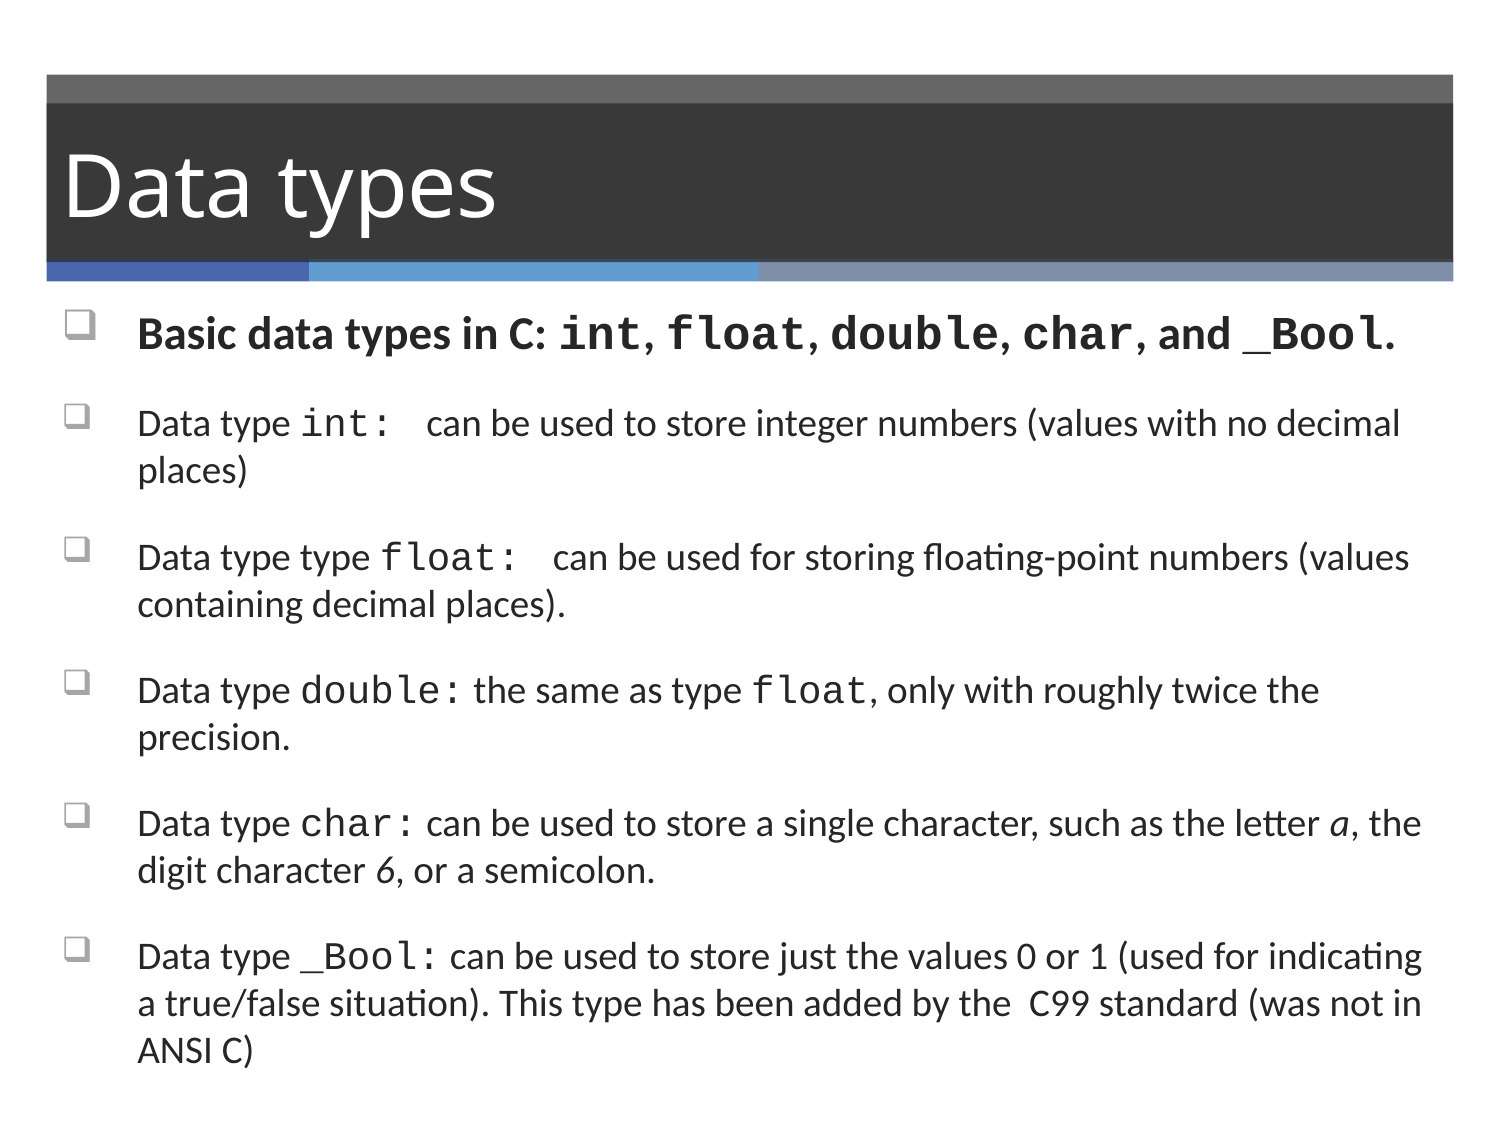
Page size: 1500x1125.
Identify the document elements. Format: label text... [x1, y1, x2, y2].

list Basic data types in C: int, float, double, char, and _Bool. Data type int: can be used to store integer numbers (values with no decimal places) Data type type float: can be used for storing floating-point numbers (values containing decimal places). Data type double: the same as type float, only with roughly twice the precision. Data type char: can be used to store a single character, such as the letter a, the digit character 6, or a semicolon. Data type _Bool: can be used to store just the values 0 or 1 (used for indicating a true/false situation). This type has been added by the C99 standard (was not in ANSI C) [46, 294, 1454, 1090]
title Data types [46, 103, 1454, 263]
